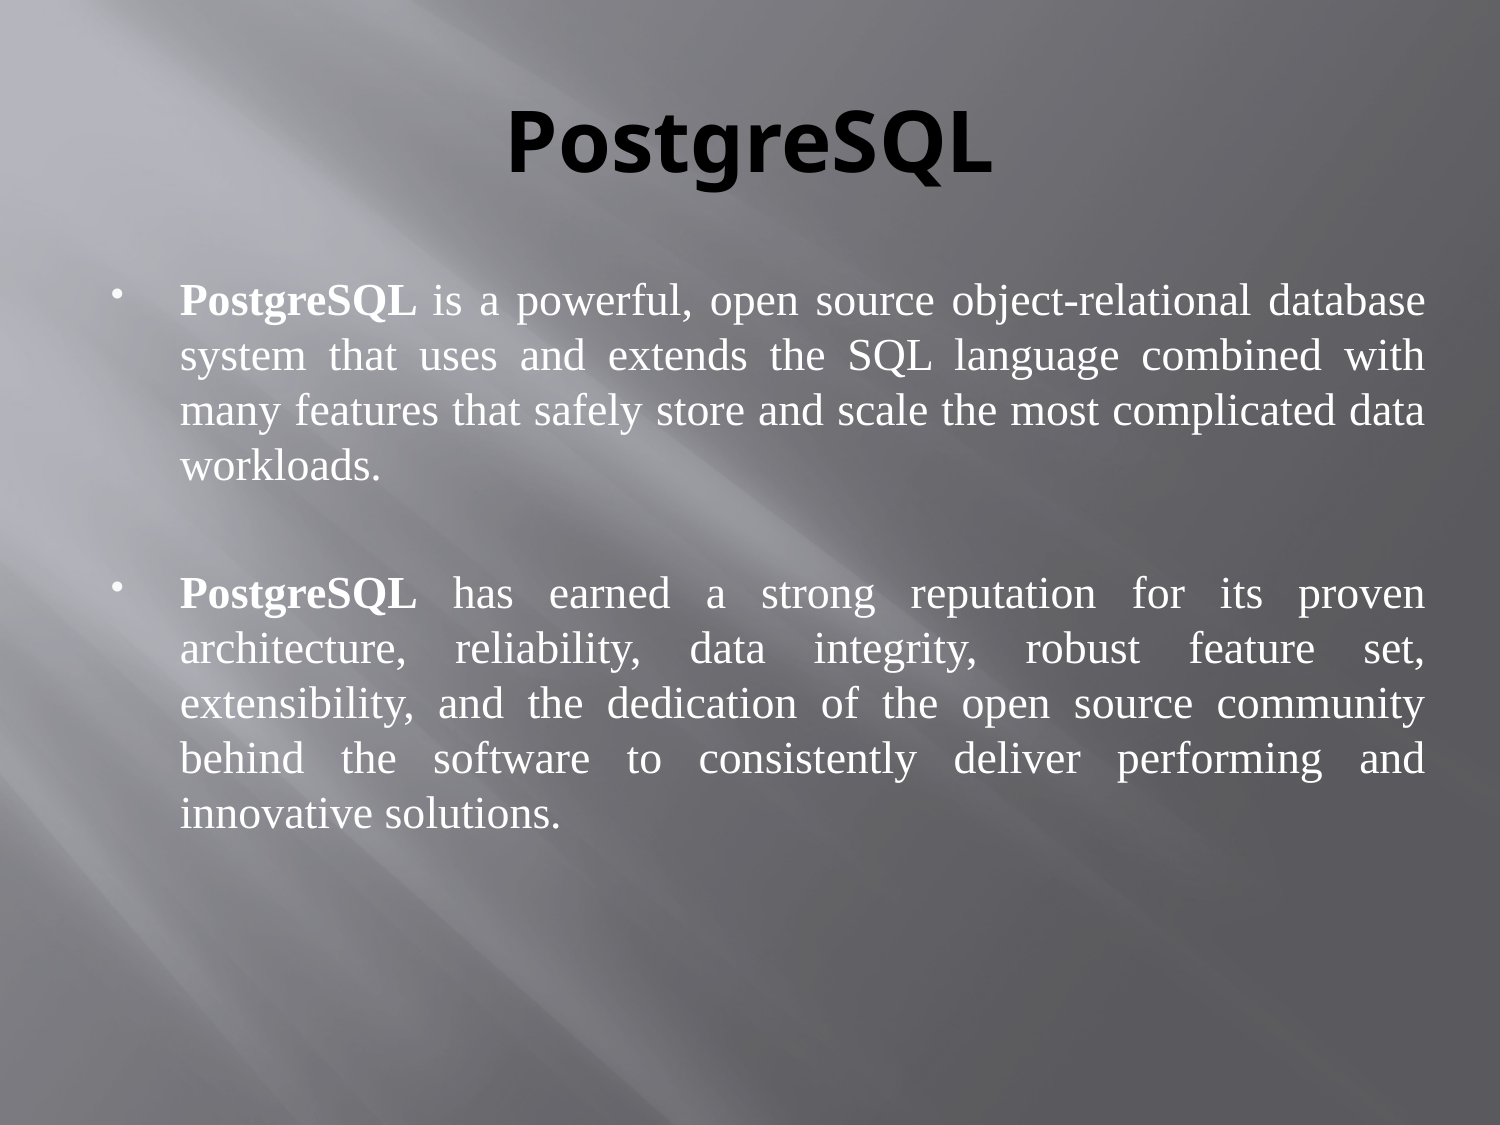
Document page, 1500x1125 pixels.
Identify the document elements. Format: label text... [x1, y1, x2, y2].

title PostgreSQL [75, 45, 1425, 233]
list PostgreSQL is a powerful, open source object-relational database system that uses and extends the SQL language combined with many features that safely store and scale the most complicated data workloads. PostgreSQL has earned a strong reputation for its proven architecture, reliability, data integrity, robust feature set, extensibility, and the dedication of the open source community behind the software to consistently deliver performing and innovative solutions. [75, 262, 1442, 1079]
